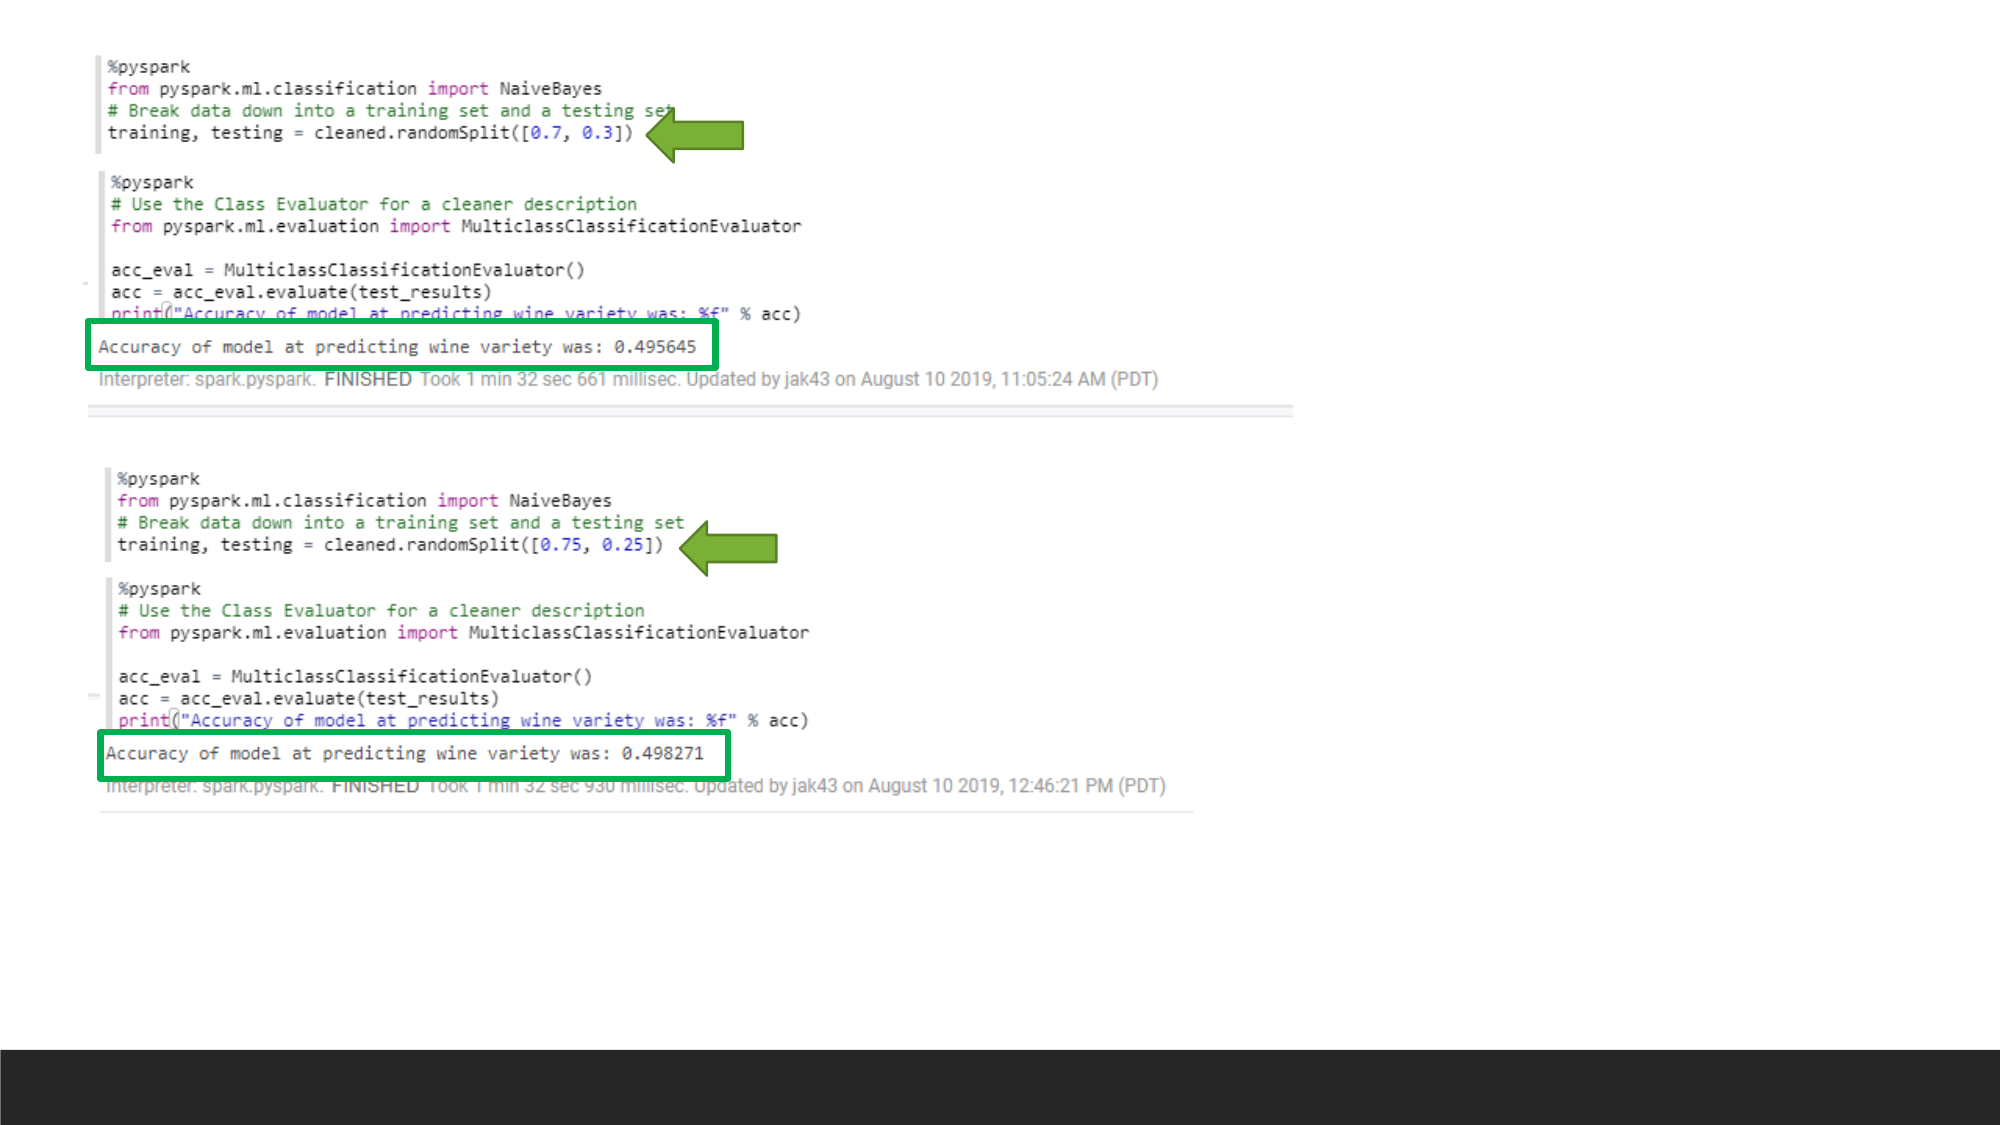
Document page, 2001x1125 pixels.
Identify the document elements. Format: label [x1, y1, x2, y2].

picture [83, 40, 1294, 420]
picture [87, 451, 1194, 813]
